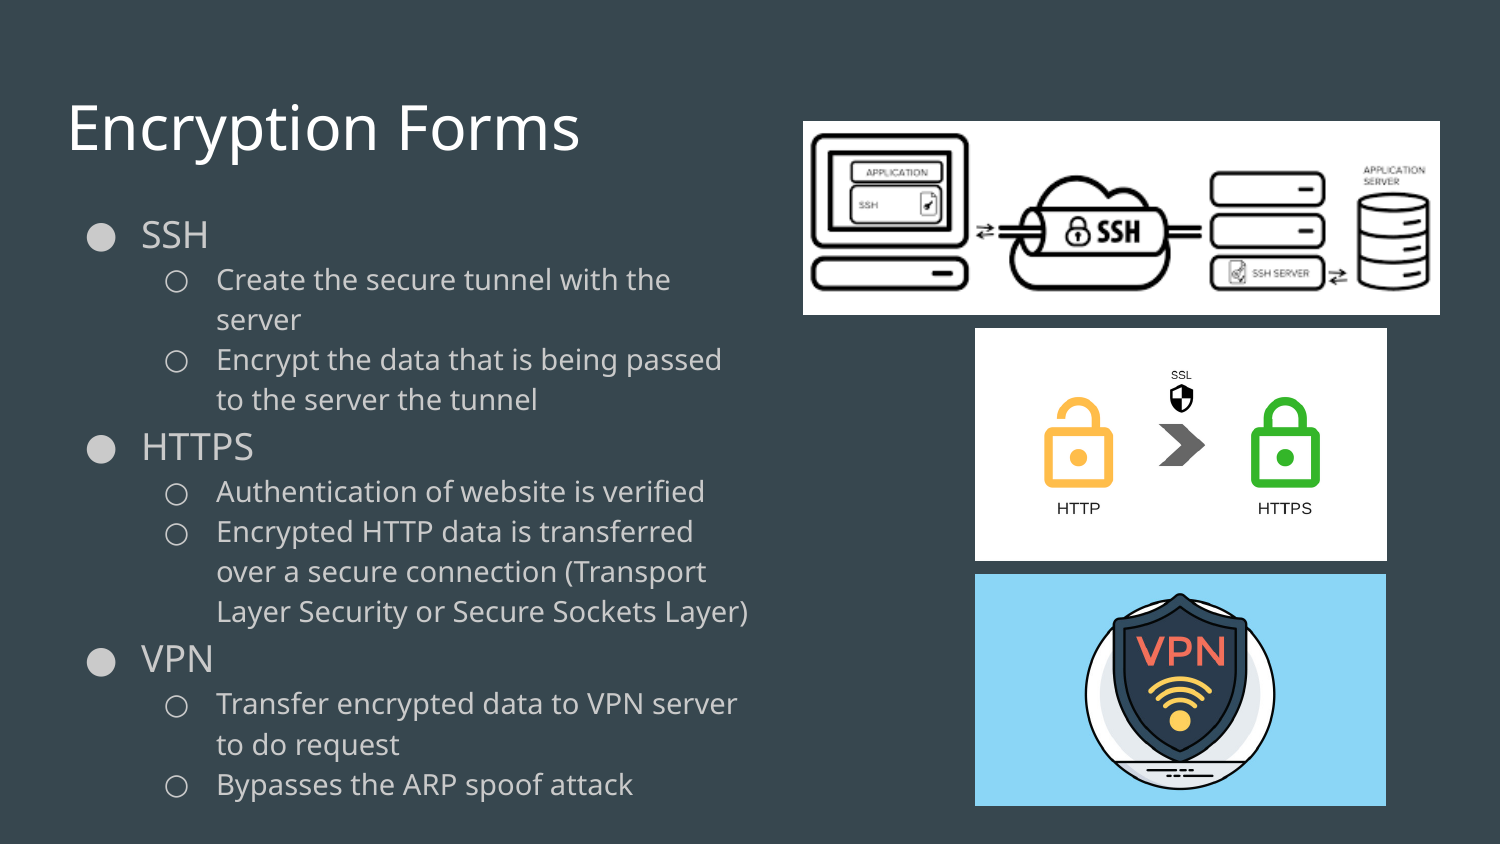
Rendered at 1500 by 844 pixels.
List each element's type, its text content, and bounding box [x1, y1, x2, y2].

list SSH Create the secure tunnel with the server Encrypt the data that is being passed to the server the tunnel HTTPS Authentication of website is verified Encrypted HTTP data is transferred over a secure connection (Transport Layer Security or Secure Sockets Layer) VPN Transfer encrypted data to VPN server to do request Bypasses the ARP spoof attack [51, 189, 770, 750]
picture [975, 573, 1387, 806]
picture [974, 328, 1387, 561]
picture [803, 120, 1440, 316]
title Encryption Forms [51, 72, 1449, 167]
